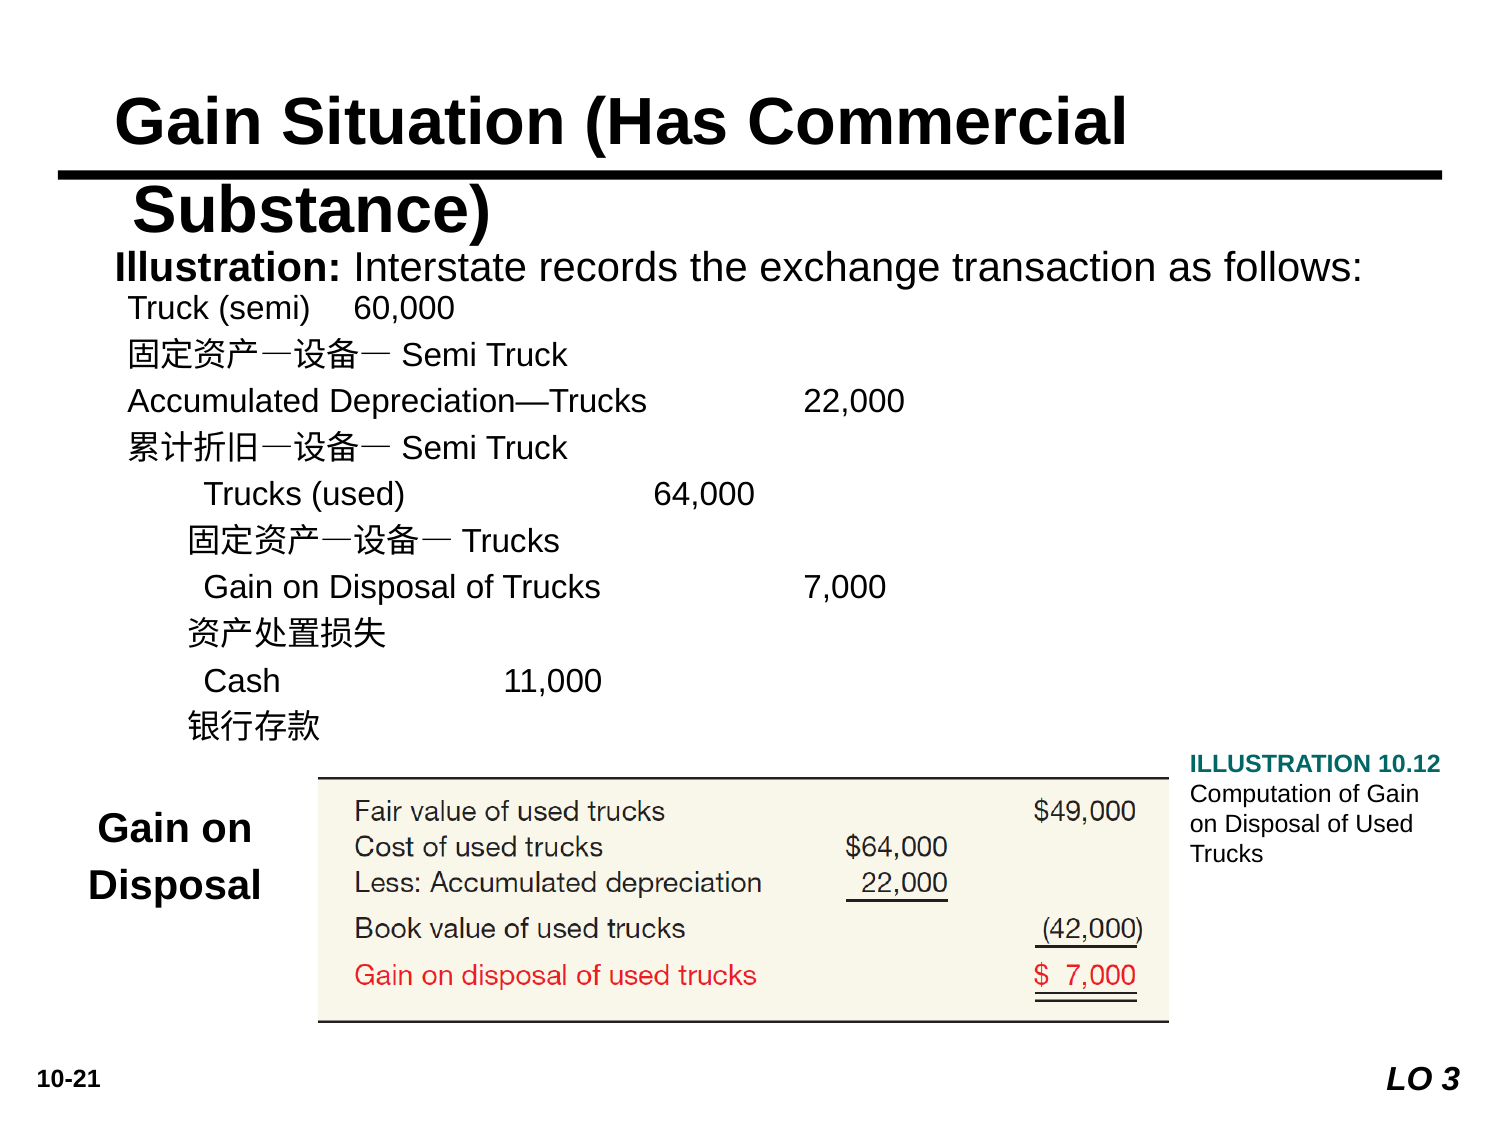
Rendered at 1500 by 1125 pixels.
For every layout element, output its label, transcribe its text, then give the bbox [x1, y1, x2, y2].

text_box Illustration: Interstate records the exchange transaction as follows: [99, 224, 1463, 298]
text_box ILLUSTRATION 10.12 Computation of Gain on Disposal of Used Trucks [1174, 740, 1463, 876]
text_box LO 3 [1350, 1049, 1475, 1105]
text_box Gain Situation (Has Commercial Substance) [99, 62, 1488, 155]
text_box Truck (semi) 60,000 固定资产—设备—Semi Truck Accumulated Depreciation—Trucks 22,000 累计折旧—设备—Semi Truck Trucks (used) 64,000 固定资产—设备—Trucks Gain on Disposal of Trucks 7,000 资产处置损失 Cash 11,000 银行存款 [112, 298, 1375, 753]
picture [318, 772, 1169, 1028]
text_box Gain on Disposal [62, 785, 288, 916]
